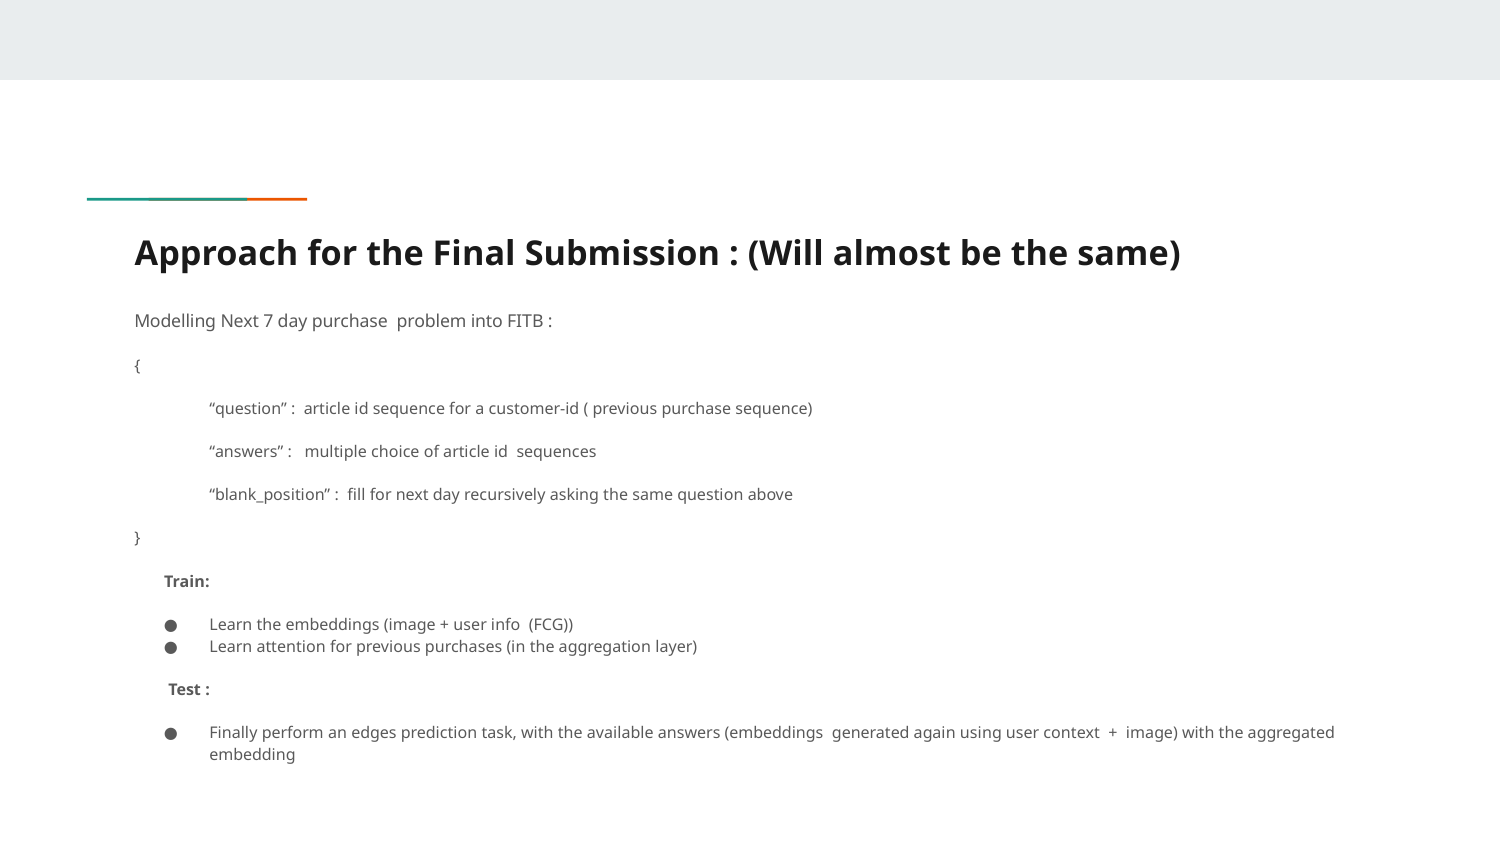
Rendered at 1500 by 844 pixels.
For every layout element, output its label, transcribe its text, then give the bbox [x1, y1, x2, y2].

title Approach for the Final Submission : (Will almost be the same) [119, 216, 1381, 305]
list Modelling Next 7 day purchase problem into FITB : { “question” : article id sequence for a customer-id ( previous purchase sequence) “answers” : multiple choice of article id sequences “blank_position” : fill for next day recursively asking the same question above } Train: Learn the embeddings (image + user info (FCG)) Learn attention for previous purchases (in the aggregation layer) Test : Finally perform an edges prediction task, with the available answers (embeddings generated again using user context + image) with the aggregated embedding [119, 305, 1381, 780]
